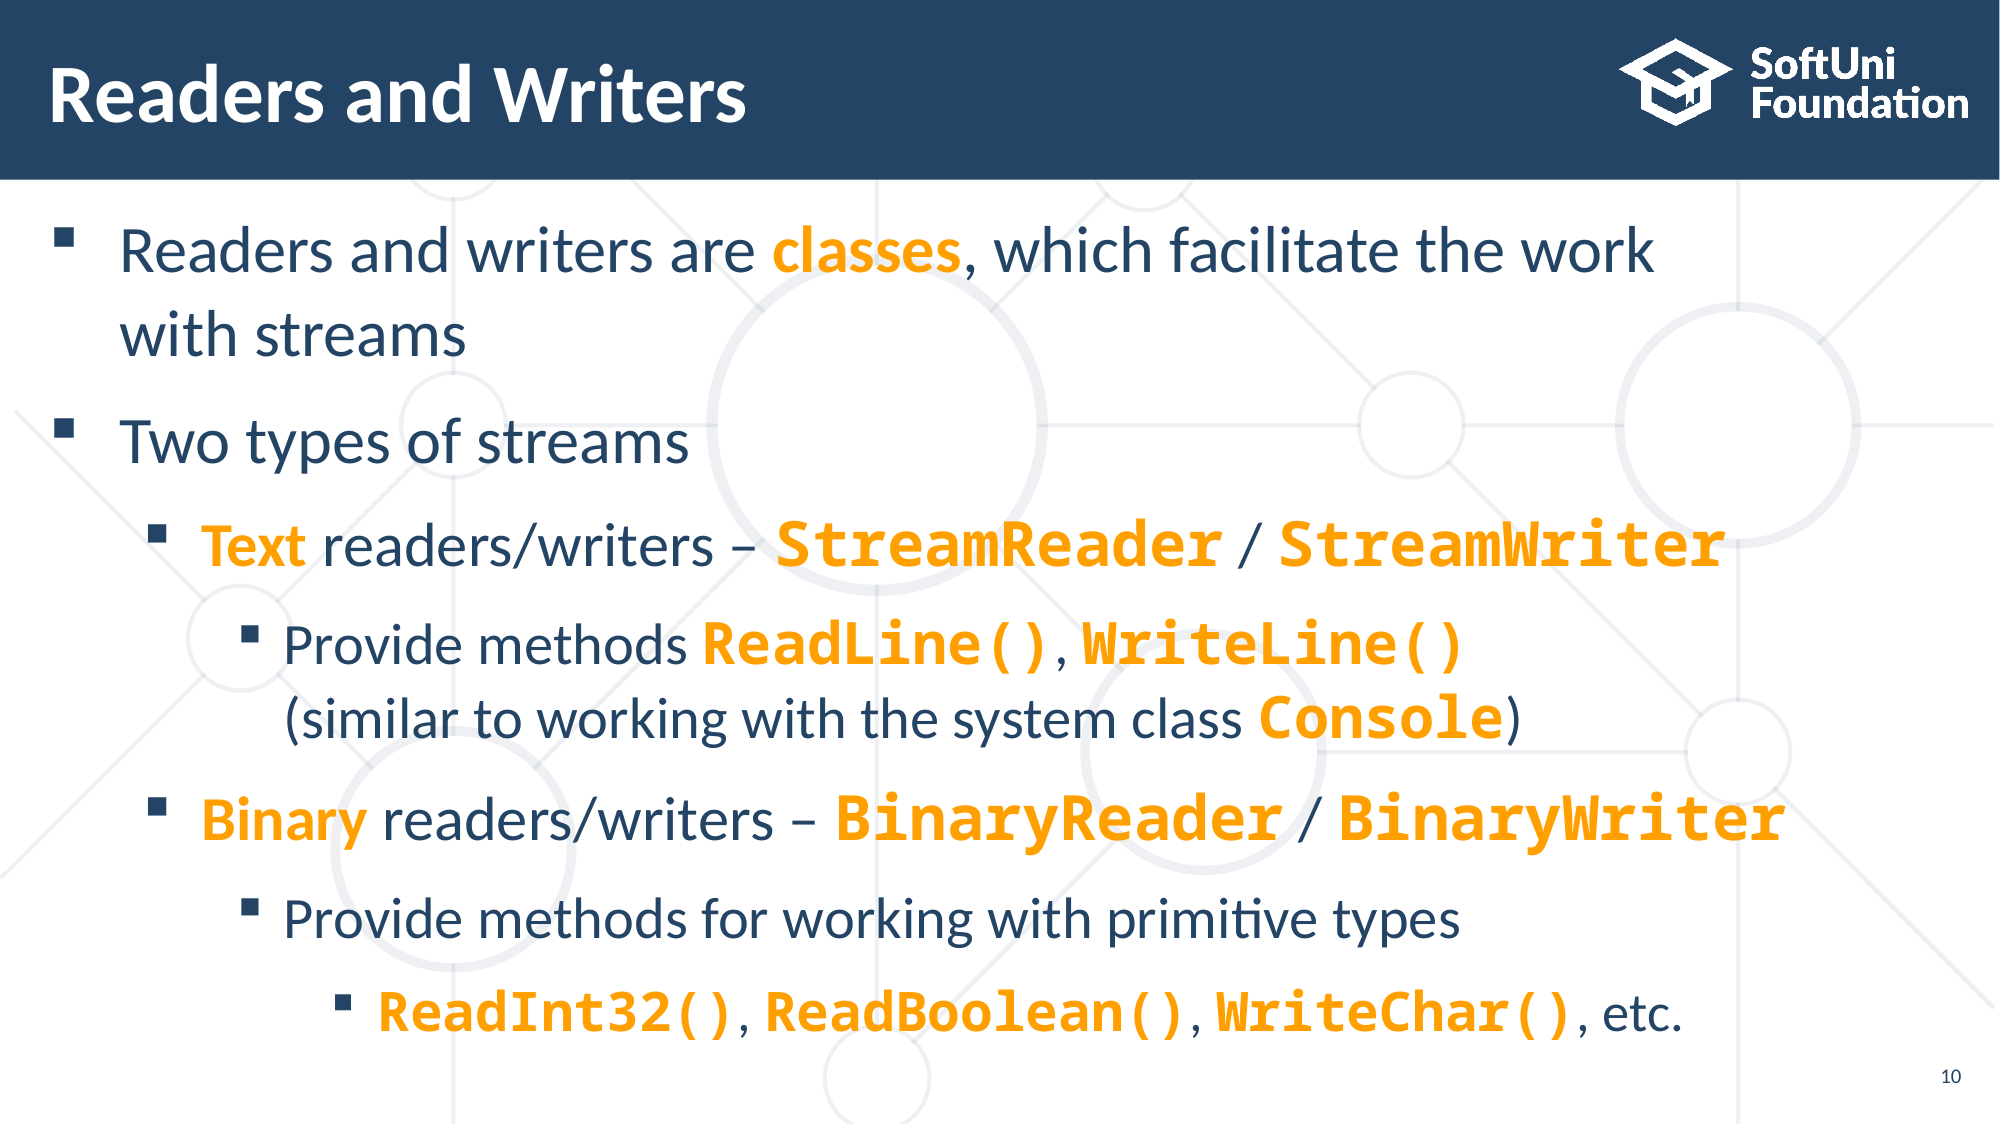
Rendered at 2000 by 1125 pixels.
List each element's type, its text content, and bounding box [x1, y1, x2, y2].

list Readers and writers are classes, which facilitate the work with streams Two types of streams Text readers/writers – StreamReader / StreamWriter Provide methods ReadLine(), WriteLine() (similar to working with the system class Console) Binary readers/writers – BinaryReader / BinaryWriter Provide methods for working with primitive types ReadInt32(), ReadBoolean(), WriteChar(), etc. [31, 196, 1970, 1050]
slide_number 10 [1896, 1049, 1968, 1101]
title Readers and Writers [31, 16, 1591, 162]
picture [1618, 38, 1968, 126]
